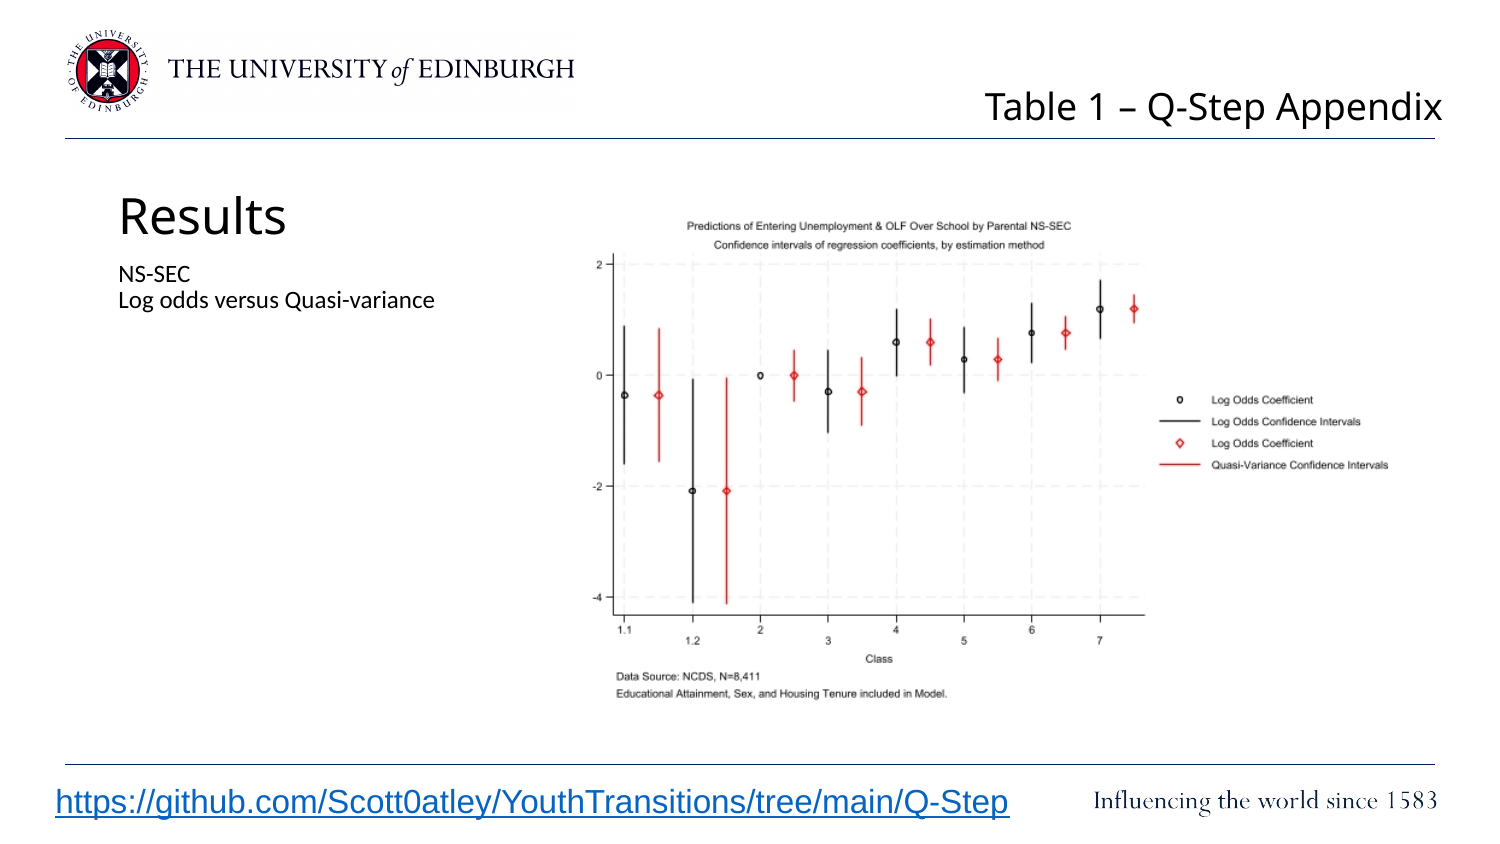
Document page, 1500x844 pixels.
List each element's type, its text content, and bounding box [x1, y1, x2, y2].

picture [67, 30, 574, 112]
picture [560, 189, 1461, 722]
text_box https://github.com/Scott0atley/YouthTransitions/tree/main/Q-Step [40, 773, 1134, 828]
list NS-SEC Log odds versus Quasi-variance [103, 253, 588, 723]
text_box Table 1 – Q-Step Appendix [970, 75, 1459, 135]
picture [1134, 785, 1438, 817]
title Results [103, 150, 588, 253]
